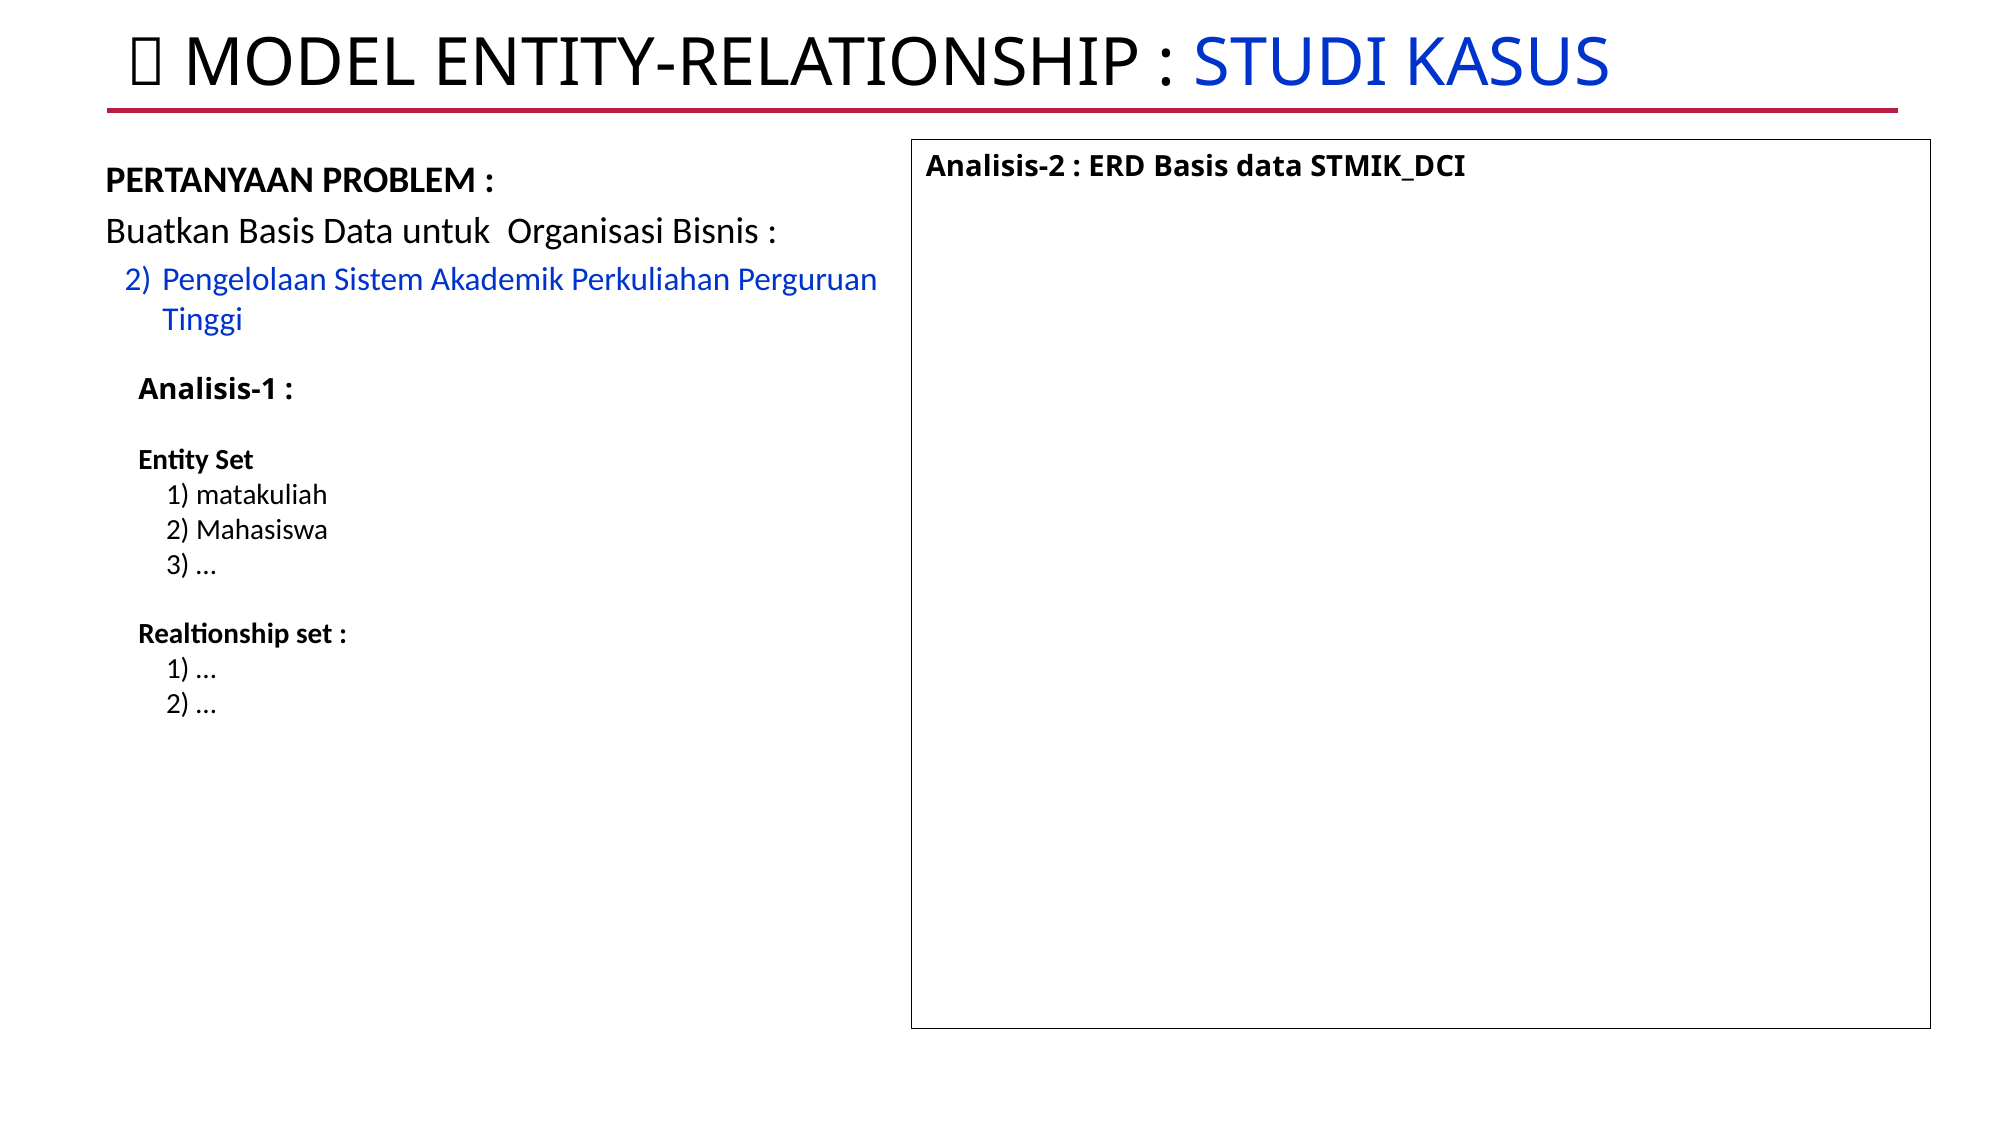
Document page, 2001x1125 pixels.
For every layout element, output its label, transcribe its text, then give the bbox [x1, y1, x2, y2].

text_box Analisis-1 : Entity Set 1) matakuliah 2) Mahasiswa 3) … Realtionship set : 1) … 2) … [123, 362, 840, 762]
text_box  MODEl ENTITY-RELATIONSHIP : STUDI KASUS [110, 20, 1957, 102]
text_box PERTANYAAN PROBLEM : Buatkan Basis Data untuk Organisasi Bisnis : 2) Pengelolaan Sistem Akademik Perkuliahan Perguruan Tinggi [90, 147, 911, 345]
text_box Analisis-2 : ERD Basis data STMIK_DCI [911, 139, 1931, 1029]
